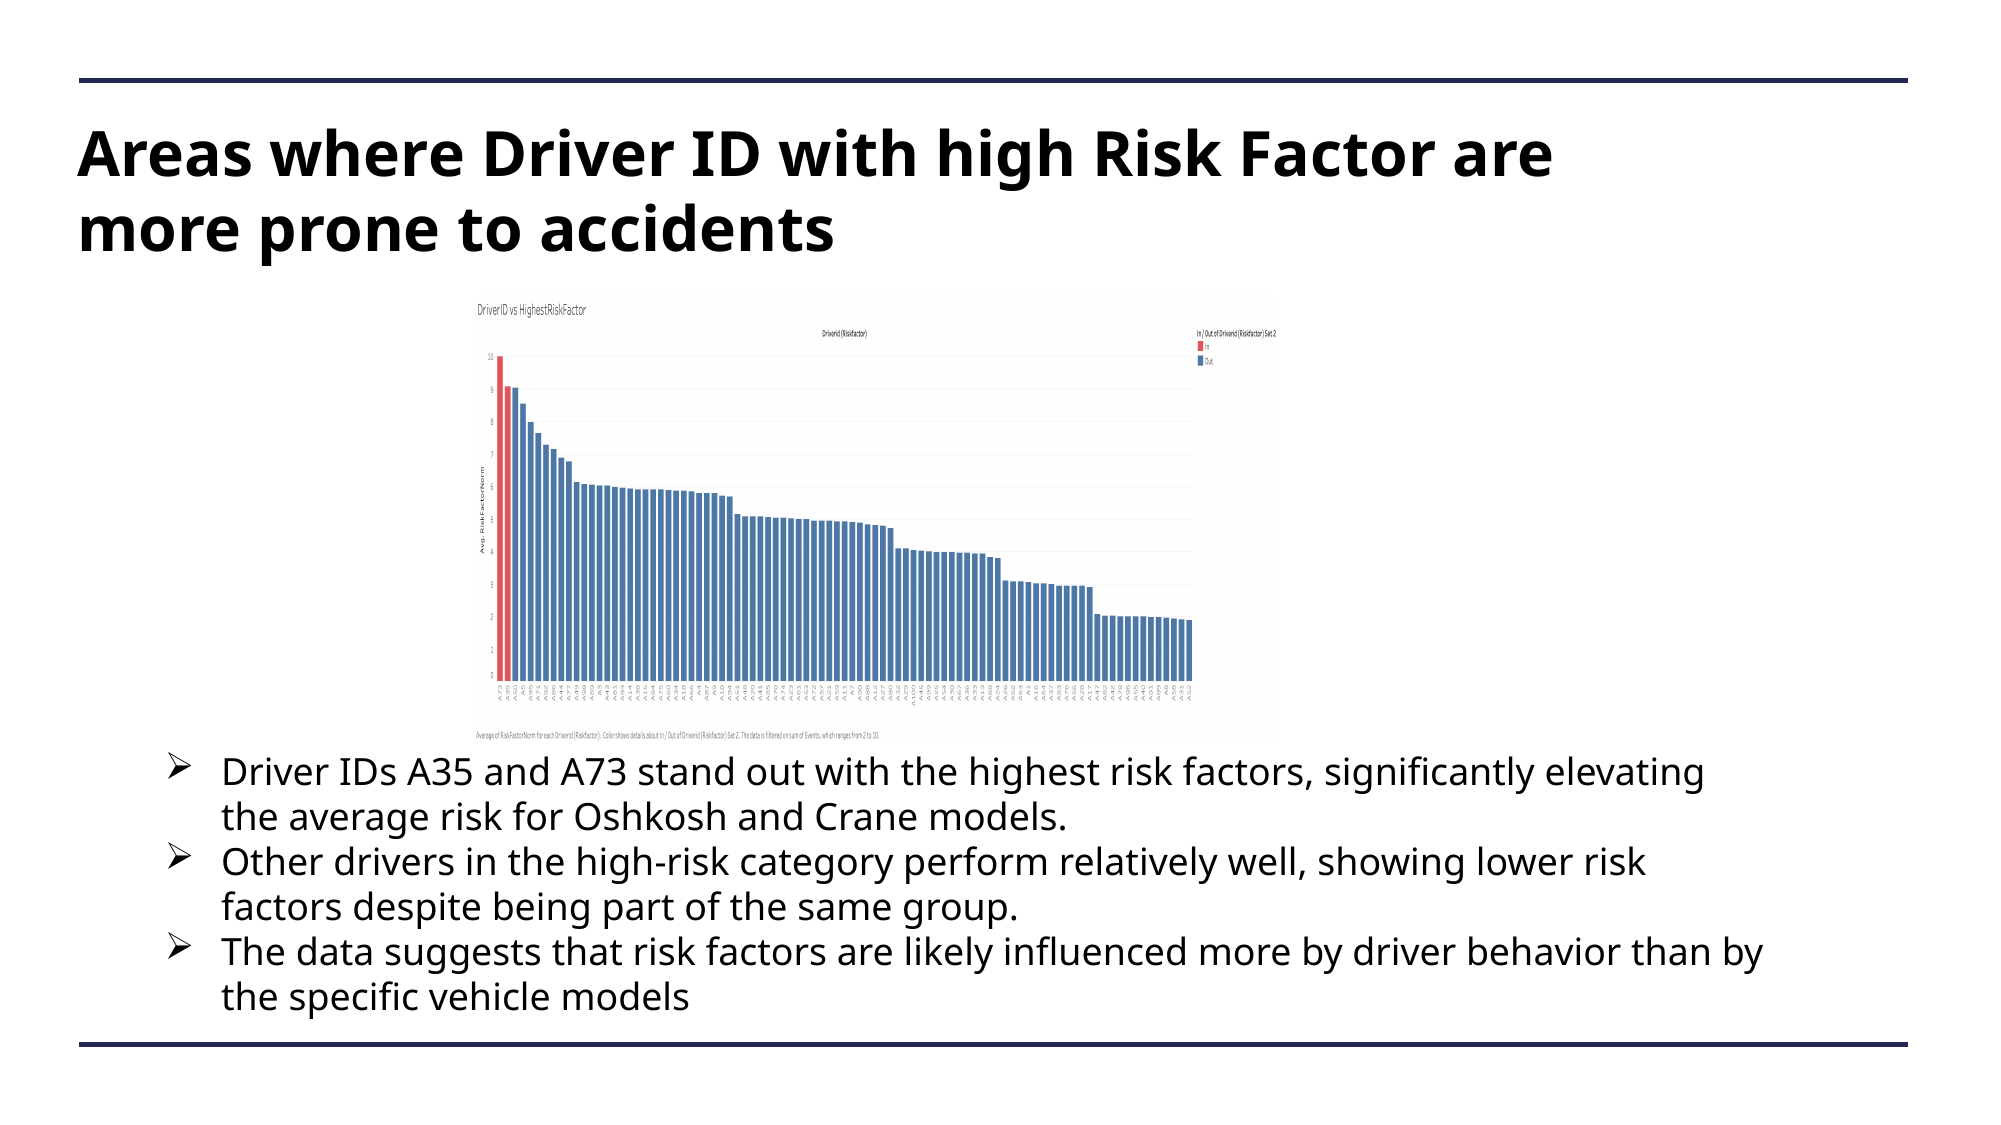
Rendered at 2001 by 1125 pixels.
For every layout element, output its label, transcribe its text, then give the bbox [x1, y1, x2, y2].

text_box Driver IDs A35 and A73 stand out with the highest risk factors, significantly elevating the average risk for Oshkosh and Crane models. Other drivers in the high-risk category perform relatively well, showing lower risk factors despite being part of the same group. The data suggests that risk factors are likely influenced more by driver behavior than by the specific vehicle models [150, 740, 1785, 1026]
title Areas where Driver ID with high Risk Factor are more prone to accidents [62, 140, 1667, 238]
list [476, 294, 1277, 741]
